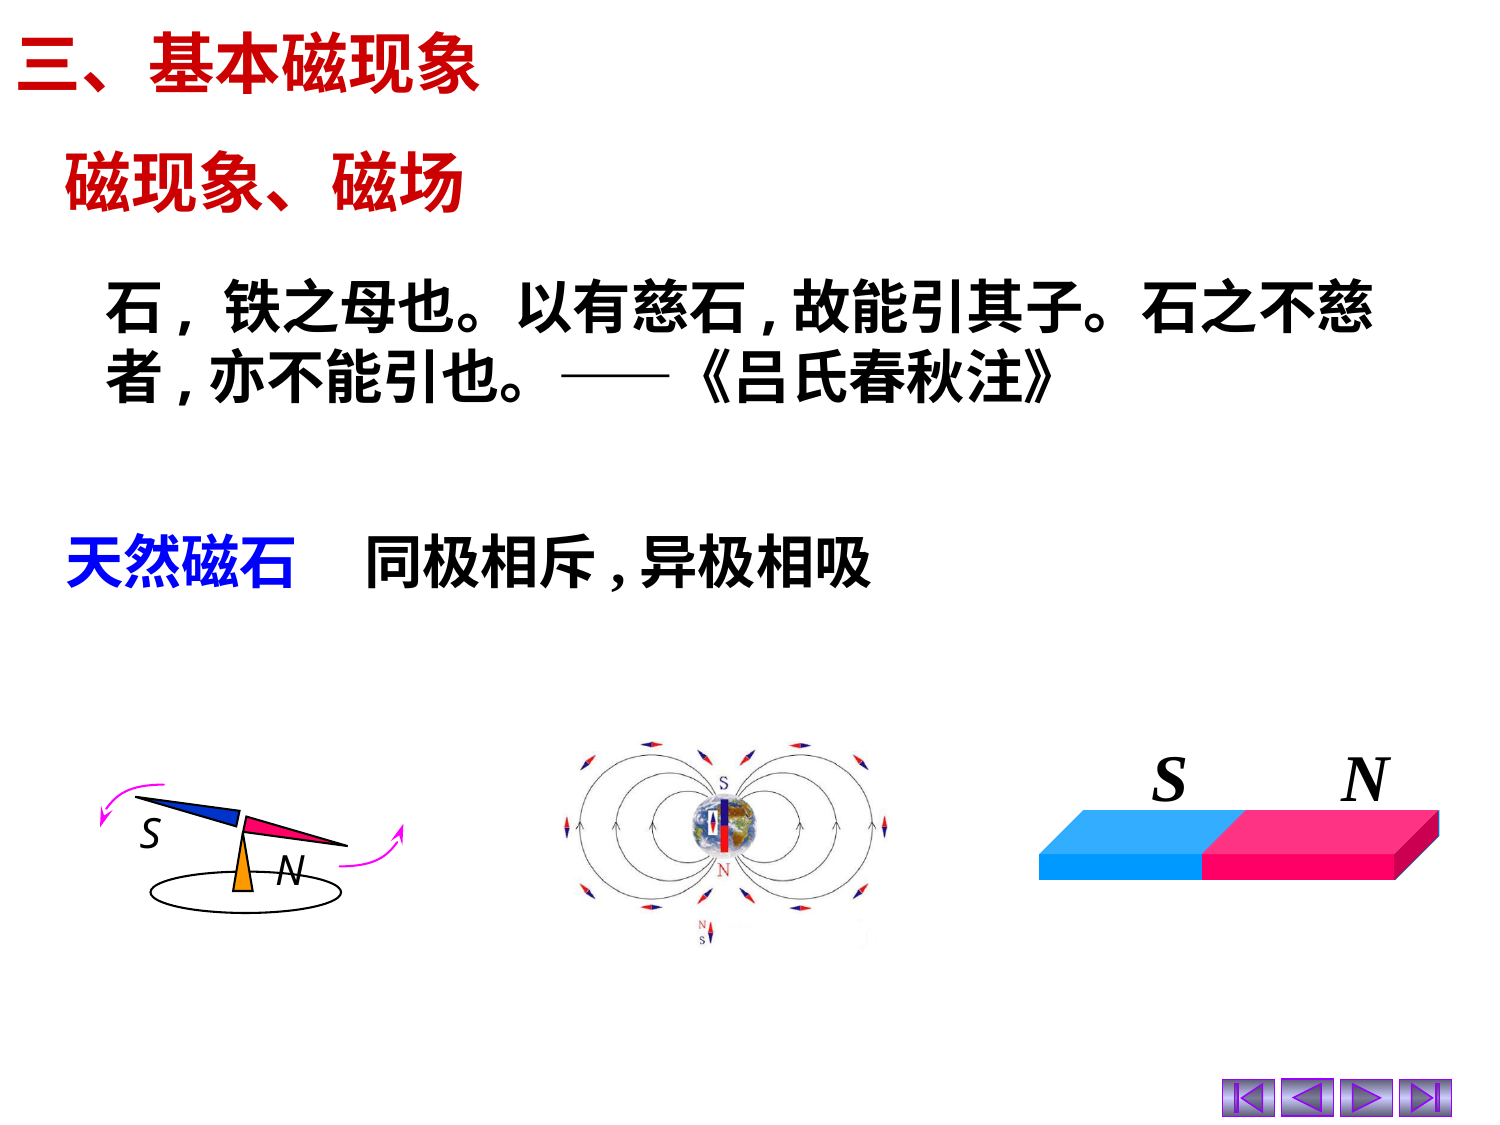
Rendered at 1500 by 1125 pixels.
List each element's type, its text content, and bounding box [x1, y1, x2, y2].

text_box 磁现象、磁场 [50, 133, 655, 228]
text_box 同极相斥,异极相吸 [349, 518, 970, 603]
picture [563, 741, 888, 949]
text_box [99, 784, 404, 913]
slide_number [1149, 1046, 1500, 1125]
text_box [1039, 727, 1440, 881]
text_box 三、基本磁现象 [0, 14, 591, 110]
text_box 石, 铁之母也。以有慈石,故能引其子。石之不慈者,亦不能引也。——《吕氏春秋注》 [90, 262, 1410, 418]
text_box 天然磁石 [29, 518, 335, 603]
